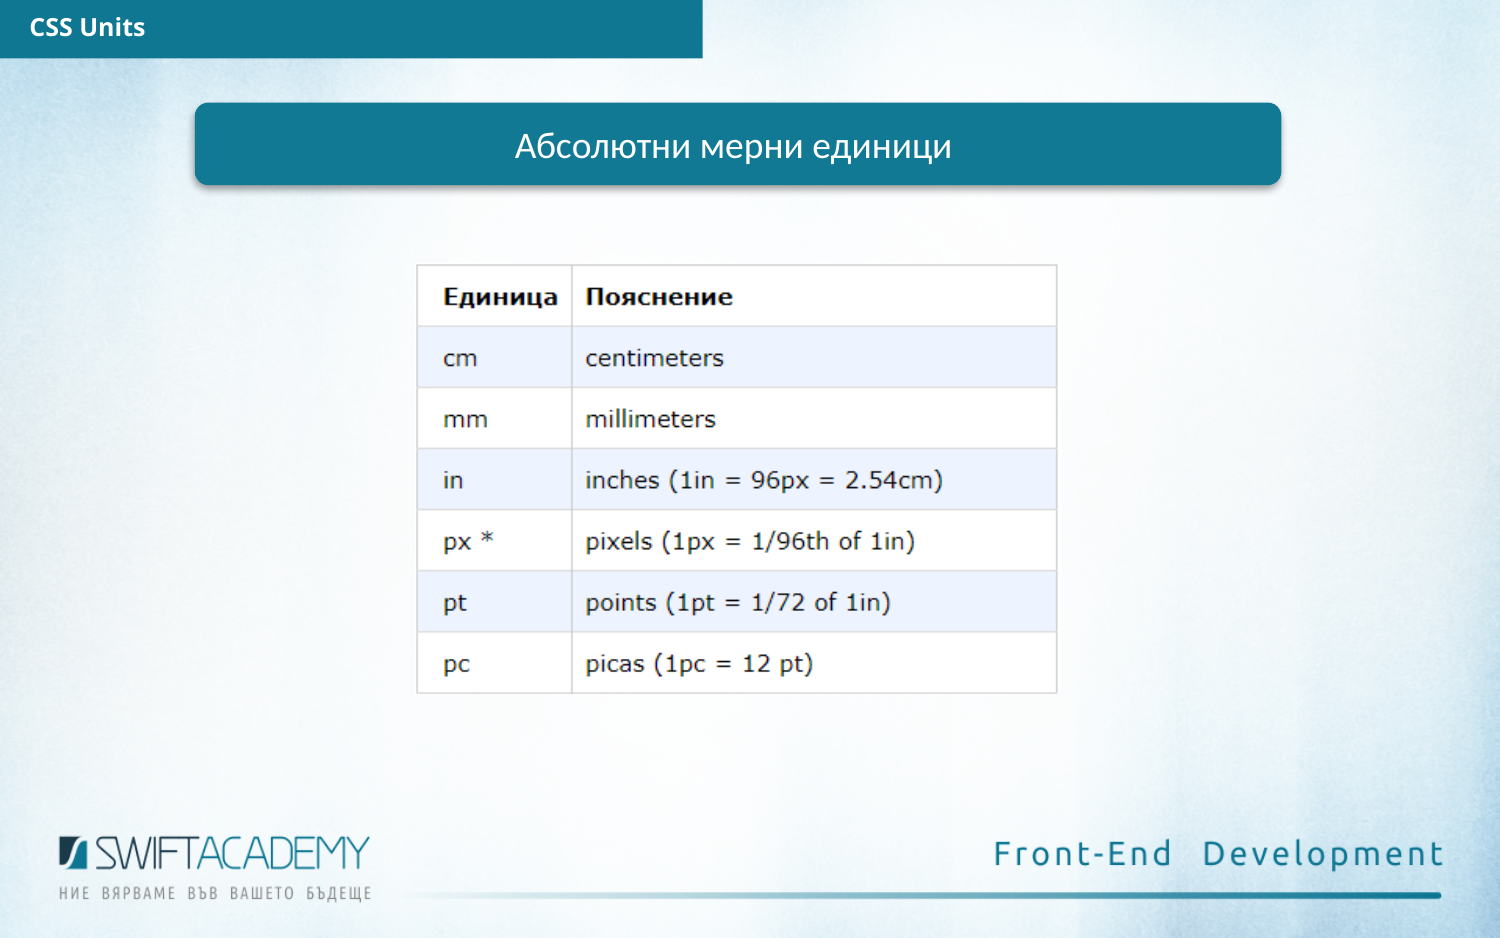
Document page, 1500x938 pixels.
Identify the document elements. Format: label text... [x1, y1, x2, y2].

text_box Абсолютни мерни единици [193, 101, 1283, 187]
text_box [0, 0, 704, 59]
picture [0, 0, 1500, 938]
text_box CSS Units [14, 4, 691, 49]
